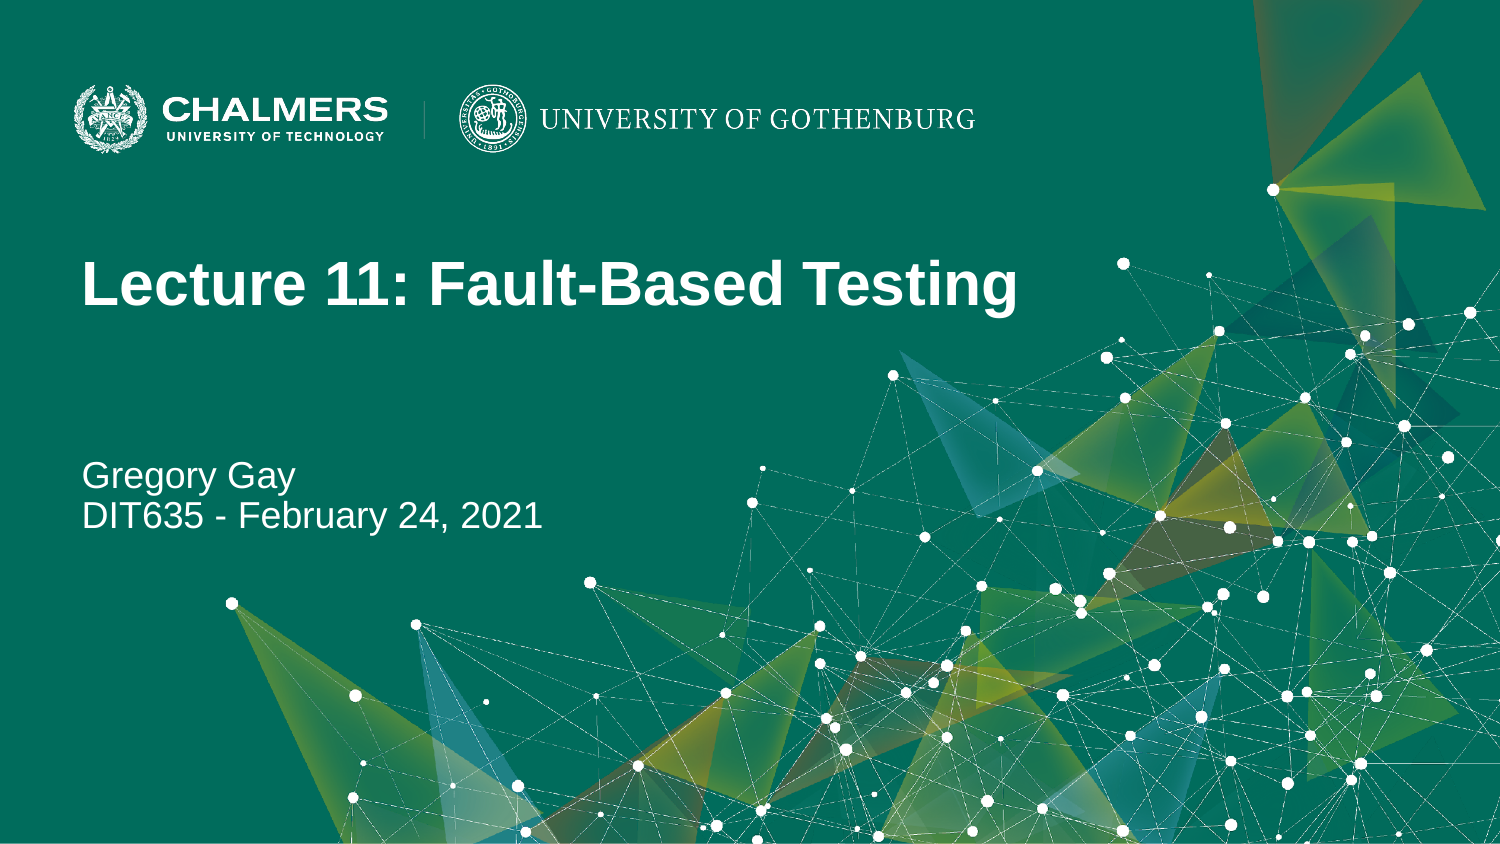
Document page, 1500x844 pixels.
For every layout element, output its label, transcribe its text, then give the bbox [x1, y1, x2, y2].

list Lecture 11: Fault-Based Testing [66, 249, 1106, 441]
picture [17, 0, 1500, 844]
list Gregory Gay DIT635 - February 24, 2021 [66, 448, 888, 519]
